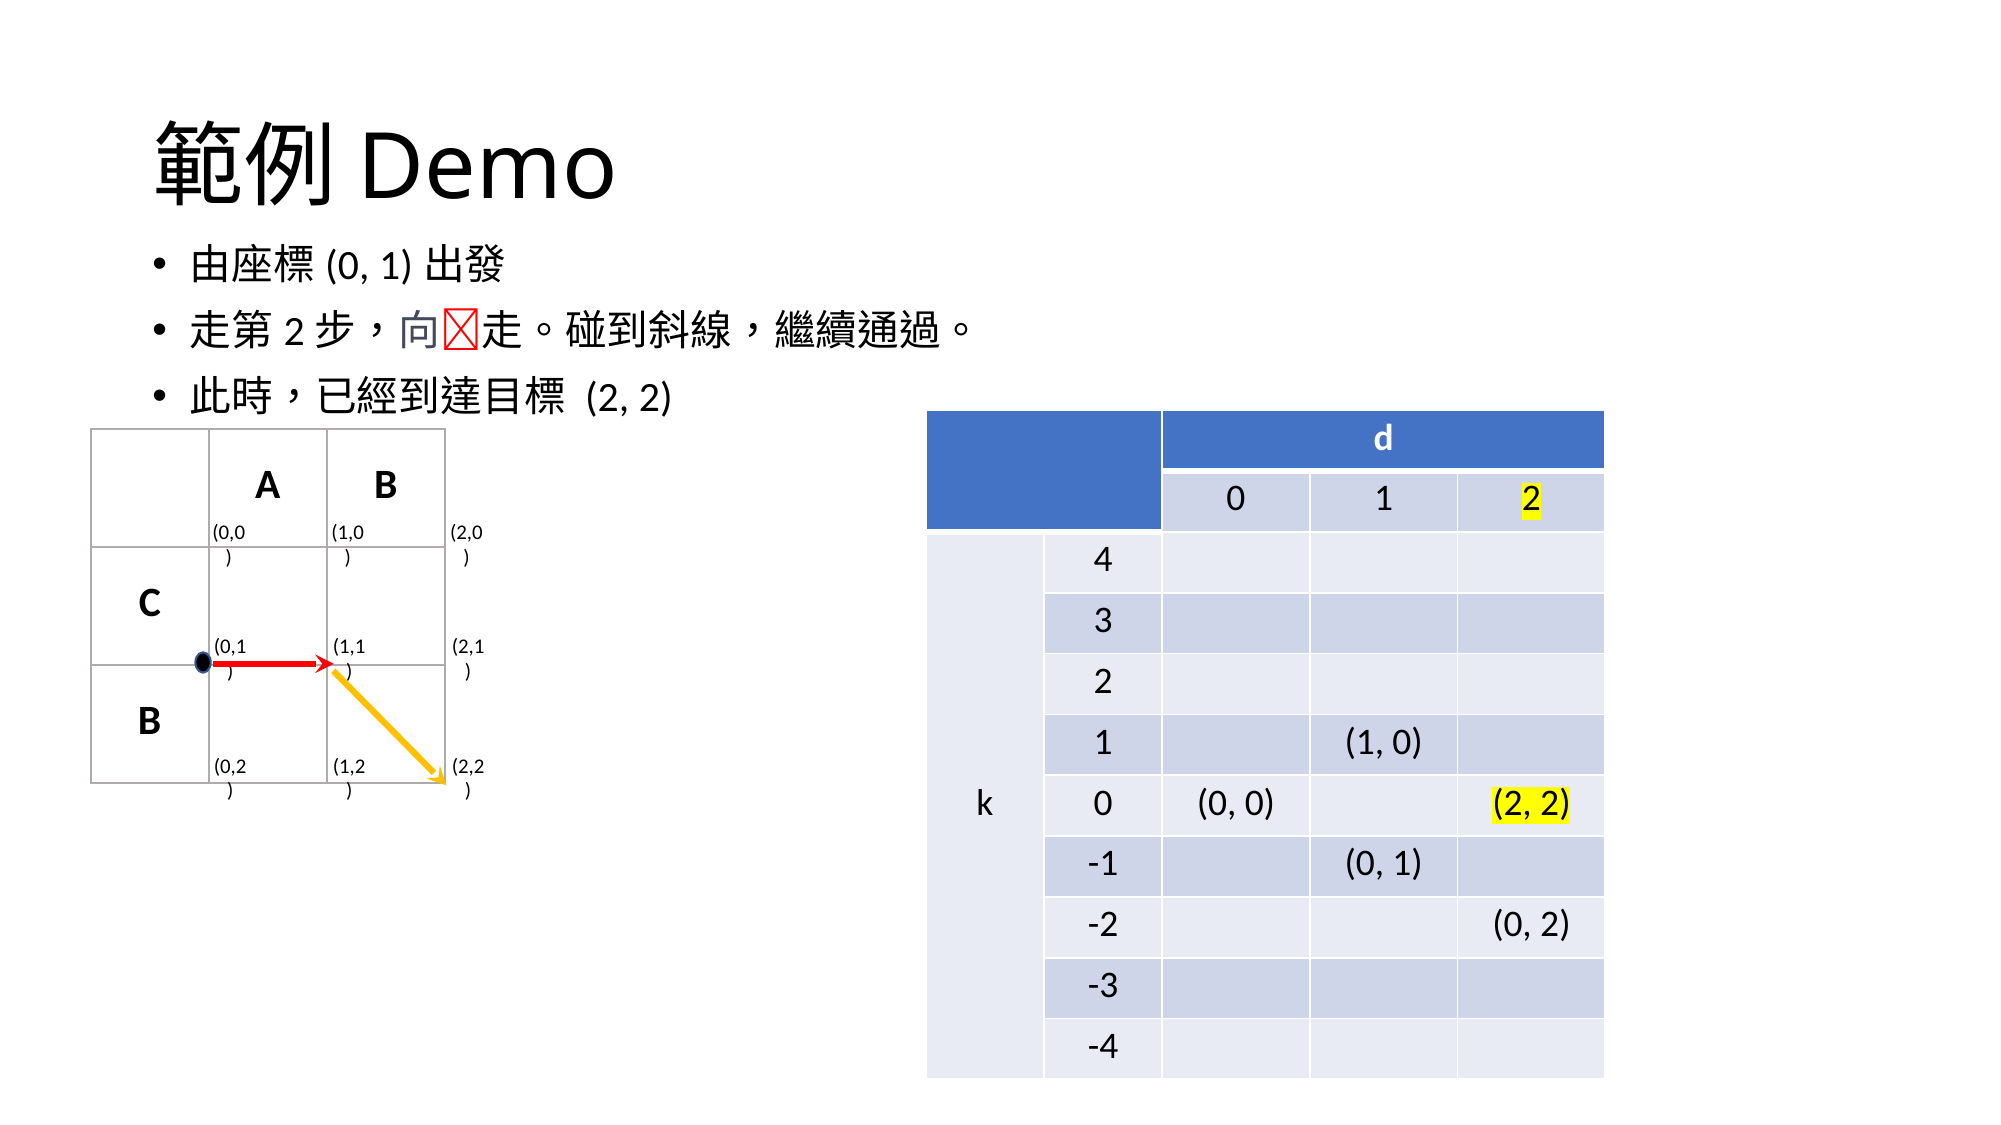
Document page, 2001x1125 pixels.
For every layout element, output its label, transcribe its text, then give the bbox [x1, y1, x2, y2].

table_cell (0, 1) [1311, 837, 1457, 896]
table_cell [1163, 898, 1309, 957]
table_cell -4 [1045, 1019, 1161, 1078]
table_cell [1458, 533, 1604, 592]
table_cell (0, 0) [1163, 776, 1309, 835]
table_cell 4 [1045, 535, 1161, 592]
table_cell B [92, 666, 197, 782]
table_cell C [92, 548, 197, 664]
table_cell [1458, 715, 1604, 774]
table_cell [1311, 959, 1457, 1018]
table_cell [1163, 1019, 1309, 1078]
table_cell 3 [1045, 594, 1161, 653]
table_cell [1458, 1019, 1604, 1078]
table_cell 2 [1458, 474, 1604, 531]
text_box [333, 670, 447, 786]
table_cell [1311, 654, 1457, 714]
table_cell [1163, 959, 1309, 1018]
table_cell -3 [1045, 959, 1161, 1018]
table_cell [1458, 594, 1604, 653]
table_cell 1 [1045, 715, 1161, 774]
table_cell [1311, 898, 1457, 957]
table_cell k [927, 535, 1043, 1078]
table_cell [1163, 654, 1309, 714]
table_cell -1 [1045, 837, 1161, 896]
table_cell [1458, 654, 1604, 714]
table_cell [1458, 837, 1604, 896]
table_cell (0, 2) [1458, 898, 1604, 957]
table_cell [1458, 959, 1604, 1018]
title 範例Demo [137, 59, 1863, 235]
table_cell 2 [1045, 654, 1161, 714]
table_cell [1163, 533, 1309, 592]
table_header B [328, 430, 444, 510]
table_cell 0 [1045, 776, 1161, 835]
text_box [197, 510, 500, 786]
table_cell [1163, 837, 1309, 896]
table_cell (2, 2) [1458, 776, 1604, 835]
table_cell [1311, 1019, 1457, 1078]
table_header [92, 430, 208, 546]
table_header [927, 411, 1161, 529]
table_cell [1163, 594, 1309, 653]
table_cell [1311, 594, 1457, 653]
table_cell 0 [1163, 474, 1309, 531]
table_cell (1, 0) [1311, 715, 1457, 774]
table_cell 1 [1311, 474, 1457, 531]
table_header A [210, 430, 326, 510]
table_cell -2 [1045, 898, 1161, 957]
table_cell [1163, 715, 1309, 774]
list 由座標(0, 1)出發 走第2步，向走。碰到斜線，繼續通過。 此時，已經到達目標 (2, 2) [137, 235, 1863, 356]
table_header d [1163, 411, 1604, 468]
table_cell [1311, 776, 1457, 835]
table_cell [1311, 533, 1457, 592]
